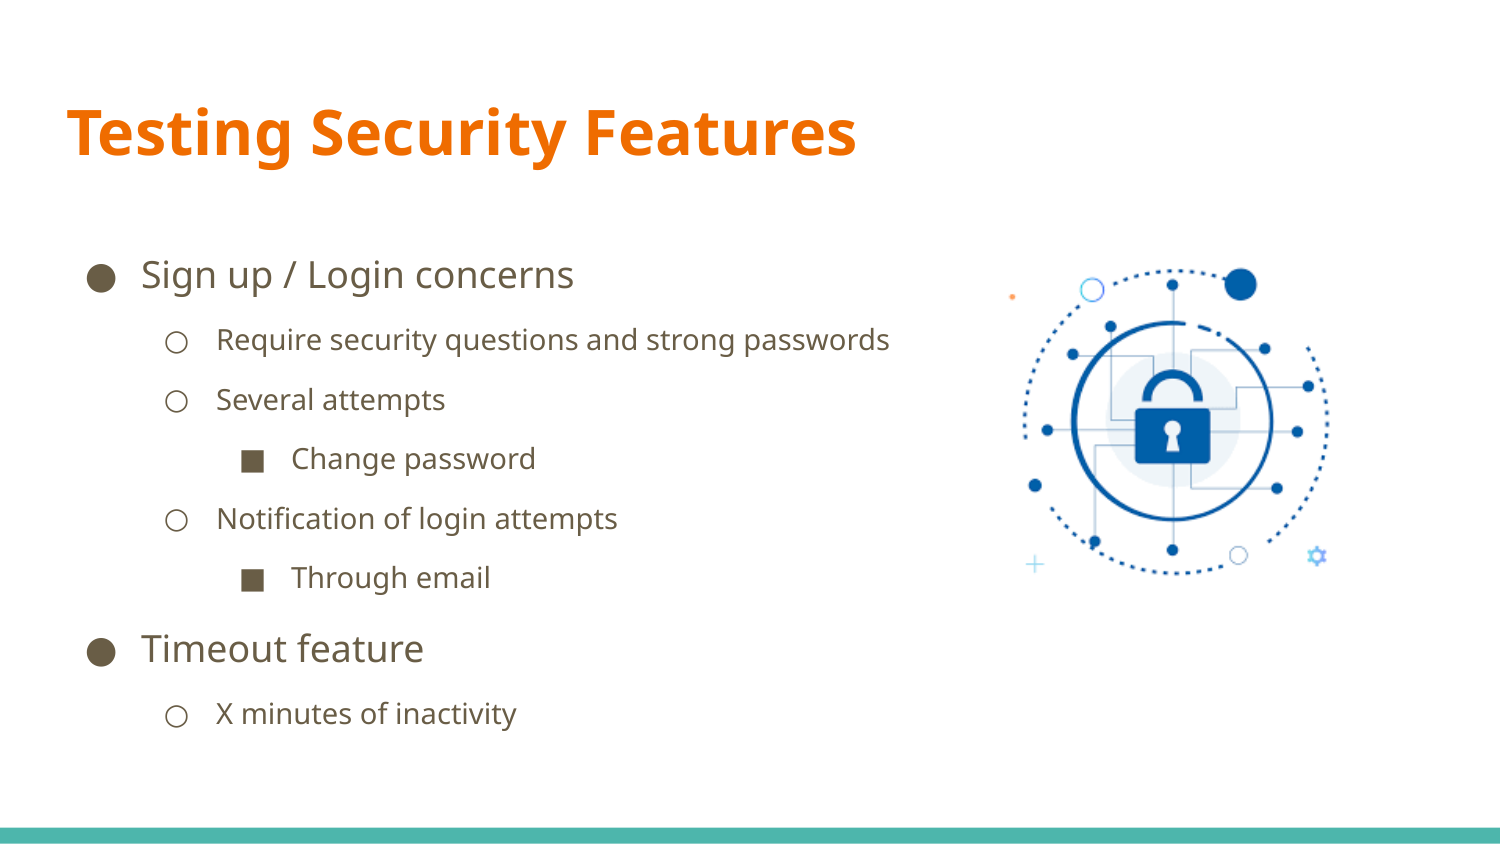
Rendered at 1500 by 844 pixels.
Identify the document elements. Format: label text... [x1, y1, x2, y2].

list Sign up / Login concerns Require security questions and strong passwords Several attempts Change password Notification of login attempts Through email Timeout feature X minutes of inactivity [51, 207, 1449, 750]
picture [984, 245, 1337, 598]
title Testing Security Features [51, 72, 1449, 189]
